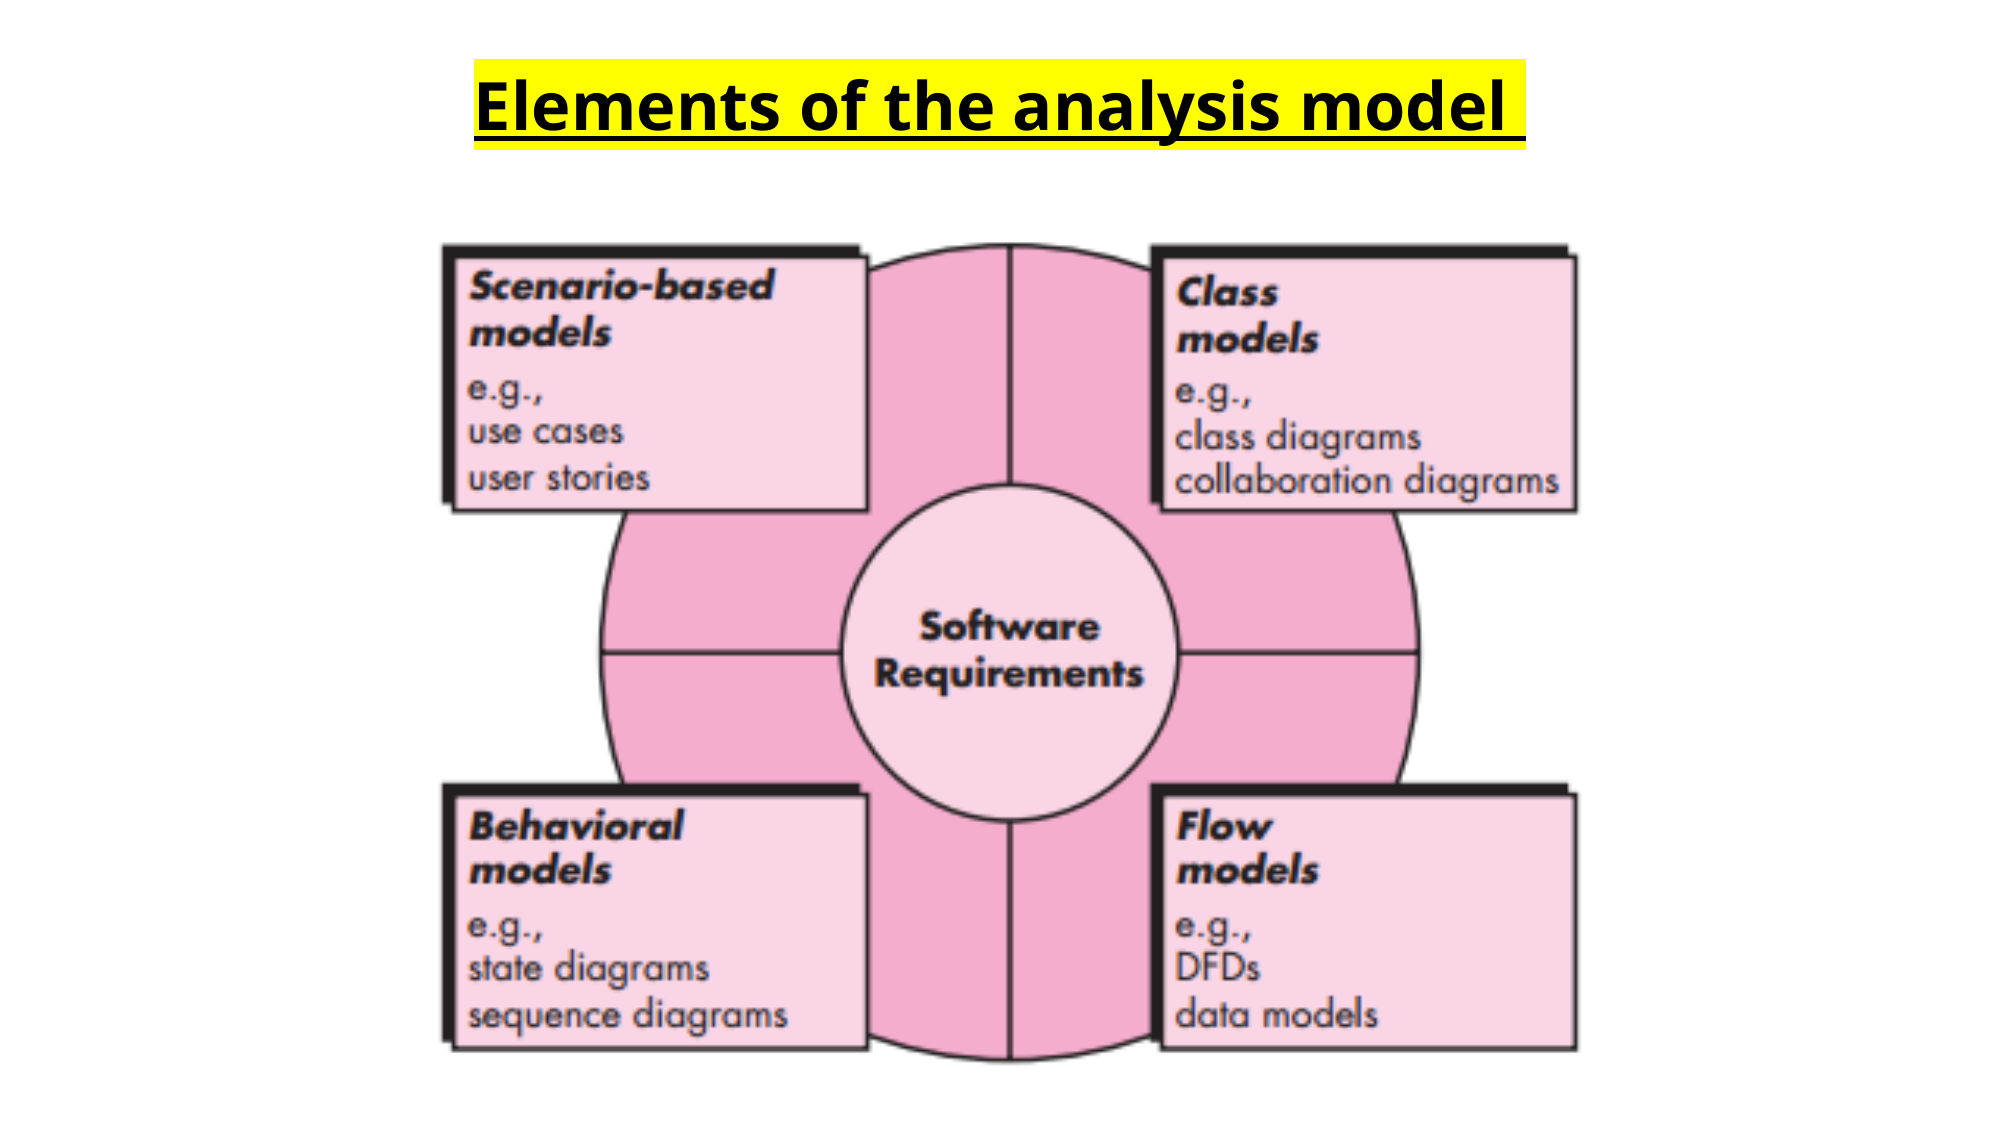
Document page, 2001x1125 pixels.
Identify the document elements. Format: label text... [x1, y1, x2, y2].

text_box Elements of the analysis model [137, 59, 1863, 159]
picture [318, 191, 1682, 1125]
